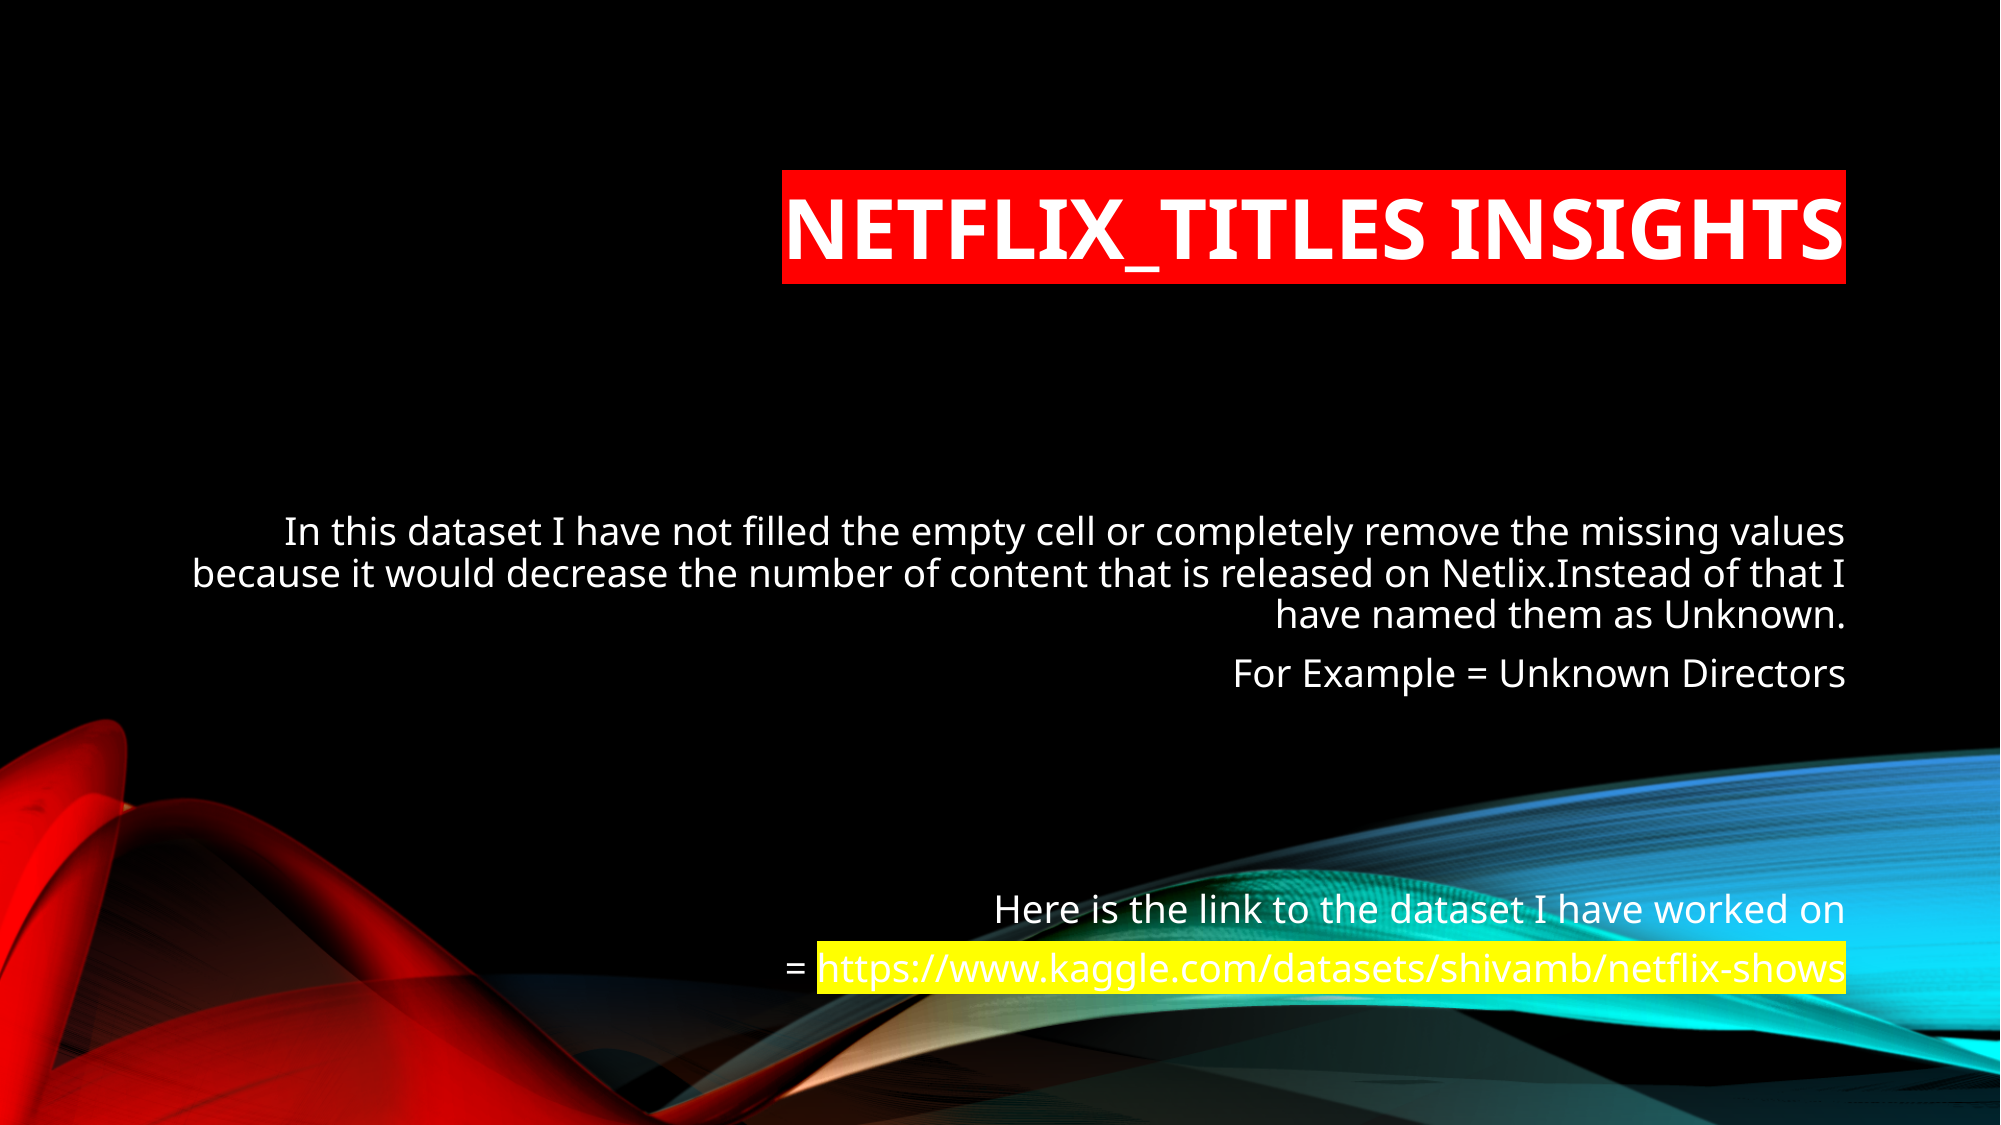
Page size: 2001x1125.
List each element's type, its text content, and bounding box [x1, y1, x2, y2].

list In this dataset I have not filled the empty cell or completely remove the missing values because it would decrease the number of content that is released on Netlix.Instead of that I have named them as Unknown. For Example = Unknown Directors Here is the link to the dataset I have worked on = https://www.kaggle.com/datasets/shivamb/netflix-shows [136, 505, 1862, 999]
title Netflix_Titles Insights [136, 72, 1862, 285]
picture [0, 717, 2000, 1125]
